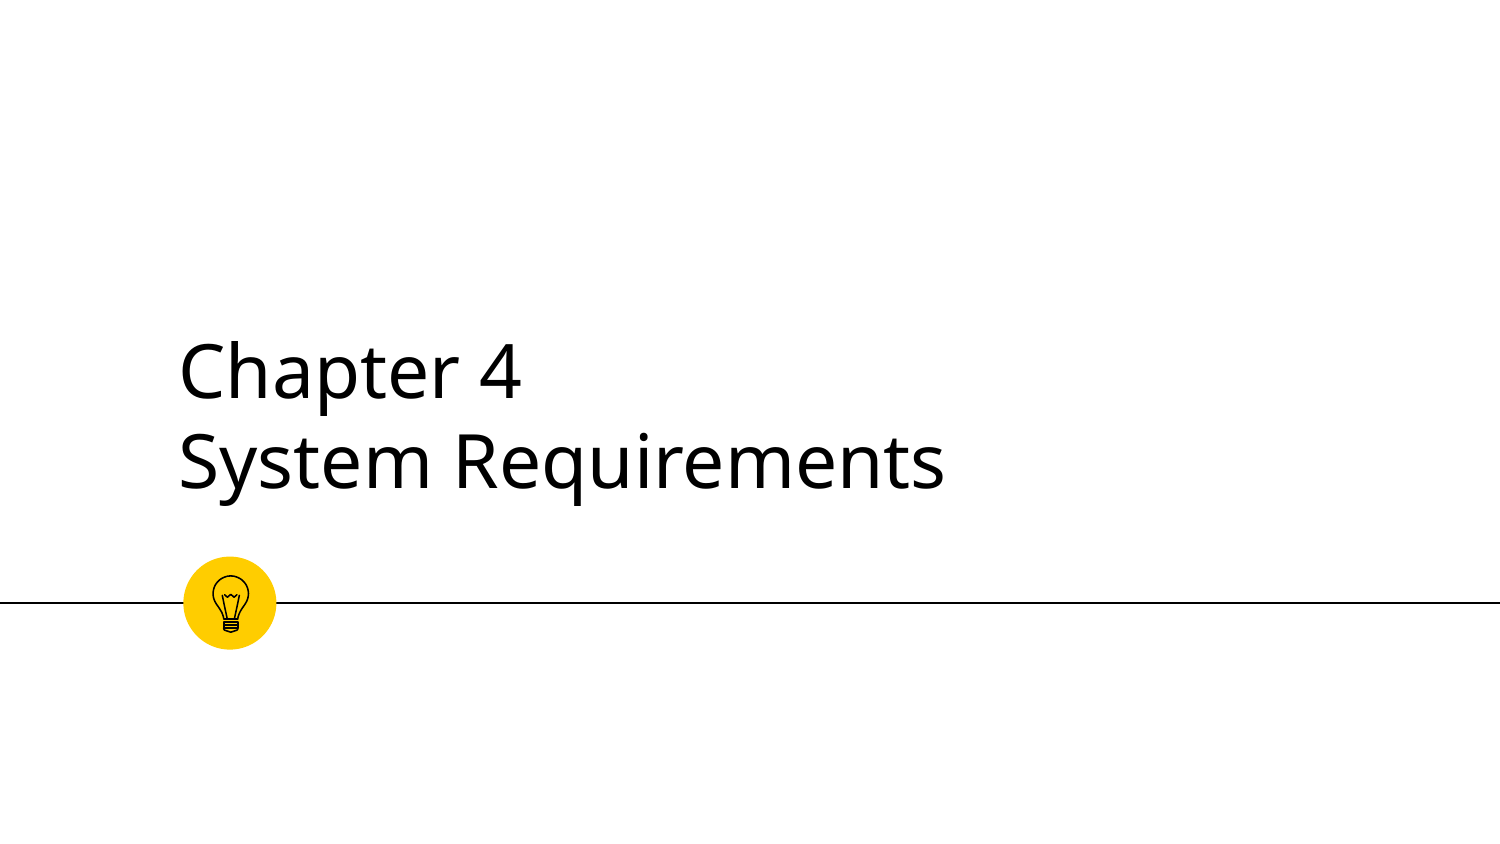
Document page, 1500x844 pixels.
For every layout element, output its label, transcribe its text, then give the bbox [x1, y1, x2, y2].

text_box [212, 575, 249, 633]
title Chapter 4 System Requirements [163, 328, 1217, 519]
